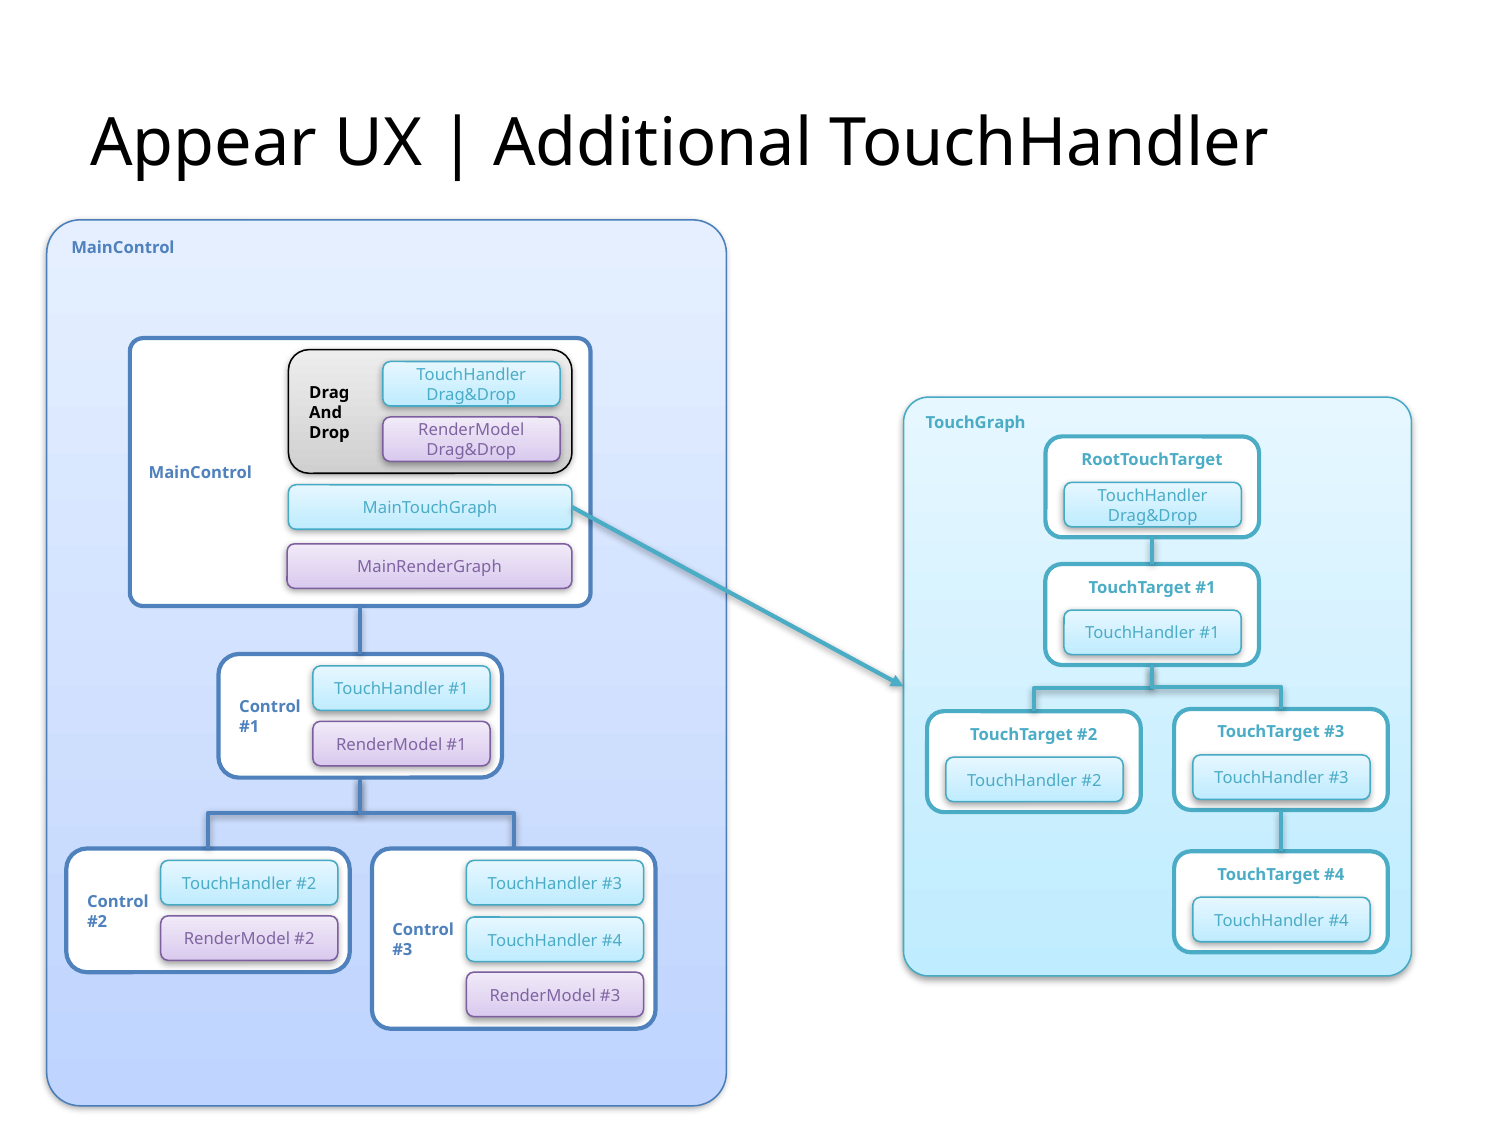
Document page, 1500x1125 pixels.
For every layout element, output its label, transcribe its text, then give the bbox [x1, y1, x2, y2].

text_box TouchHandler #4 [1192, 896, 1371, 943]
text_box RenderModel #3 [465, 971, 645, 1018]
text_box TouchHandler #1 [1063, 609, 1242, 656]
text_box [248, 736, 320, 890]
text_box TouchTarget #2 [924, 709, 1143, 815]
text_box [1194, 622, 1239, 752]
text_box Control #2 [64, 846, 352, 975]
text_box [571, 506, 904, 687]
text_box TouchHandler Drag&Drop [382, 360, 561, 407]
text_box MainControl [45, 219, 728, 1107]
text_box MainRenderGraph [286, 543, 566, 590]
text_box TouchHandler #2 [945, 756, 1124, 803]
text_box TouchHandler #3 [1192, 754, 1371, 801]
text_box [401, 735, 473, 890]
text_box TouchGraph [902, 396, 1413, 977]
text_box RenderModel #2 [159, 915, 339, 962]
text_box TouchTarget #3 [1171, 707, 1276, 813]
text_box RenderModel #1 [312, 720, 491, 767]
title Appear UX | Additional TouchHandler [75, 45, 1425, 233]
text_box Drag And Drop [287, 348, 573, 475]
text_box RenderModel Drag&Drop [382, 416, 561, 463]
text_box RootTouchTarget [1043, 434, 1262, 540]
text_box TouchHandler #3 [465, 859, 645, 906]
text_box TouchHandler #4 [465, 916, 645, 963]
text_box TouchHandler #1 [312, 665, 491, 712]
text_box Control #3 [369, 846, 658, 1031]
text_box MainControl [127, 335, 593, 609]
text_box MainTouchGraph [287, 483, 573, 531]
text_box TouchHandler Drag&Drop [1063, 481, 1243, 528]
text_box TouchTarget #1 [1043, 561, 1262, 668]
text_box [1069, 628, 1117, 748]
text_box TouchHandler #2 [159, 859, 339, 906]
text_box TouchTarget #3 [1244, 706, 1390, 813]
text_box TouchTarget #4 [1171, 849, 1390, 955]
text_box Control #1 [216, 651, 505, 780]
